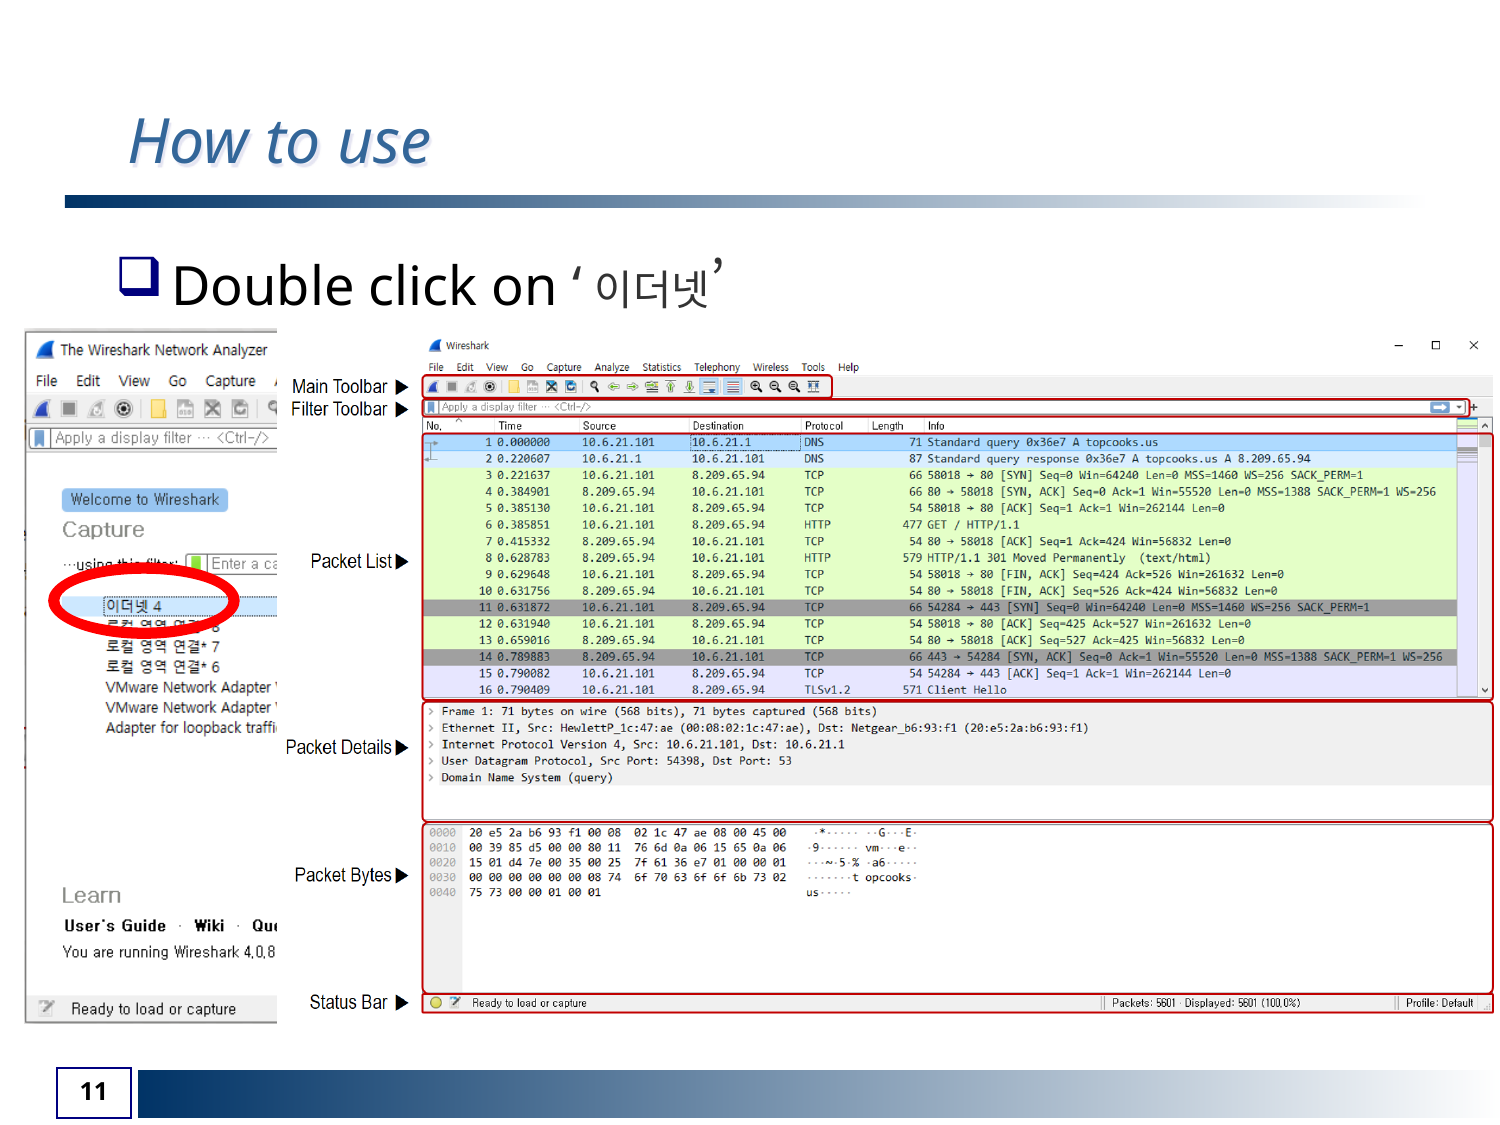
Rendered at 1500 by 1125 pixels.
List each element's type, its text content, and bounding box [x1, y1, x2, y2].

title How to use [111, 77, 1424, 200]
picture [23, 328, 1500, 1024]
list Double click on ‘이더넷’ [100, 243, 1424, 326]
